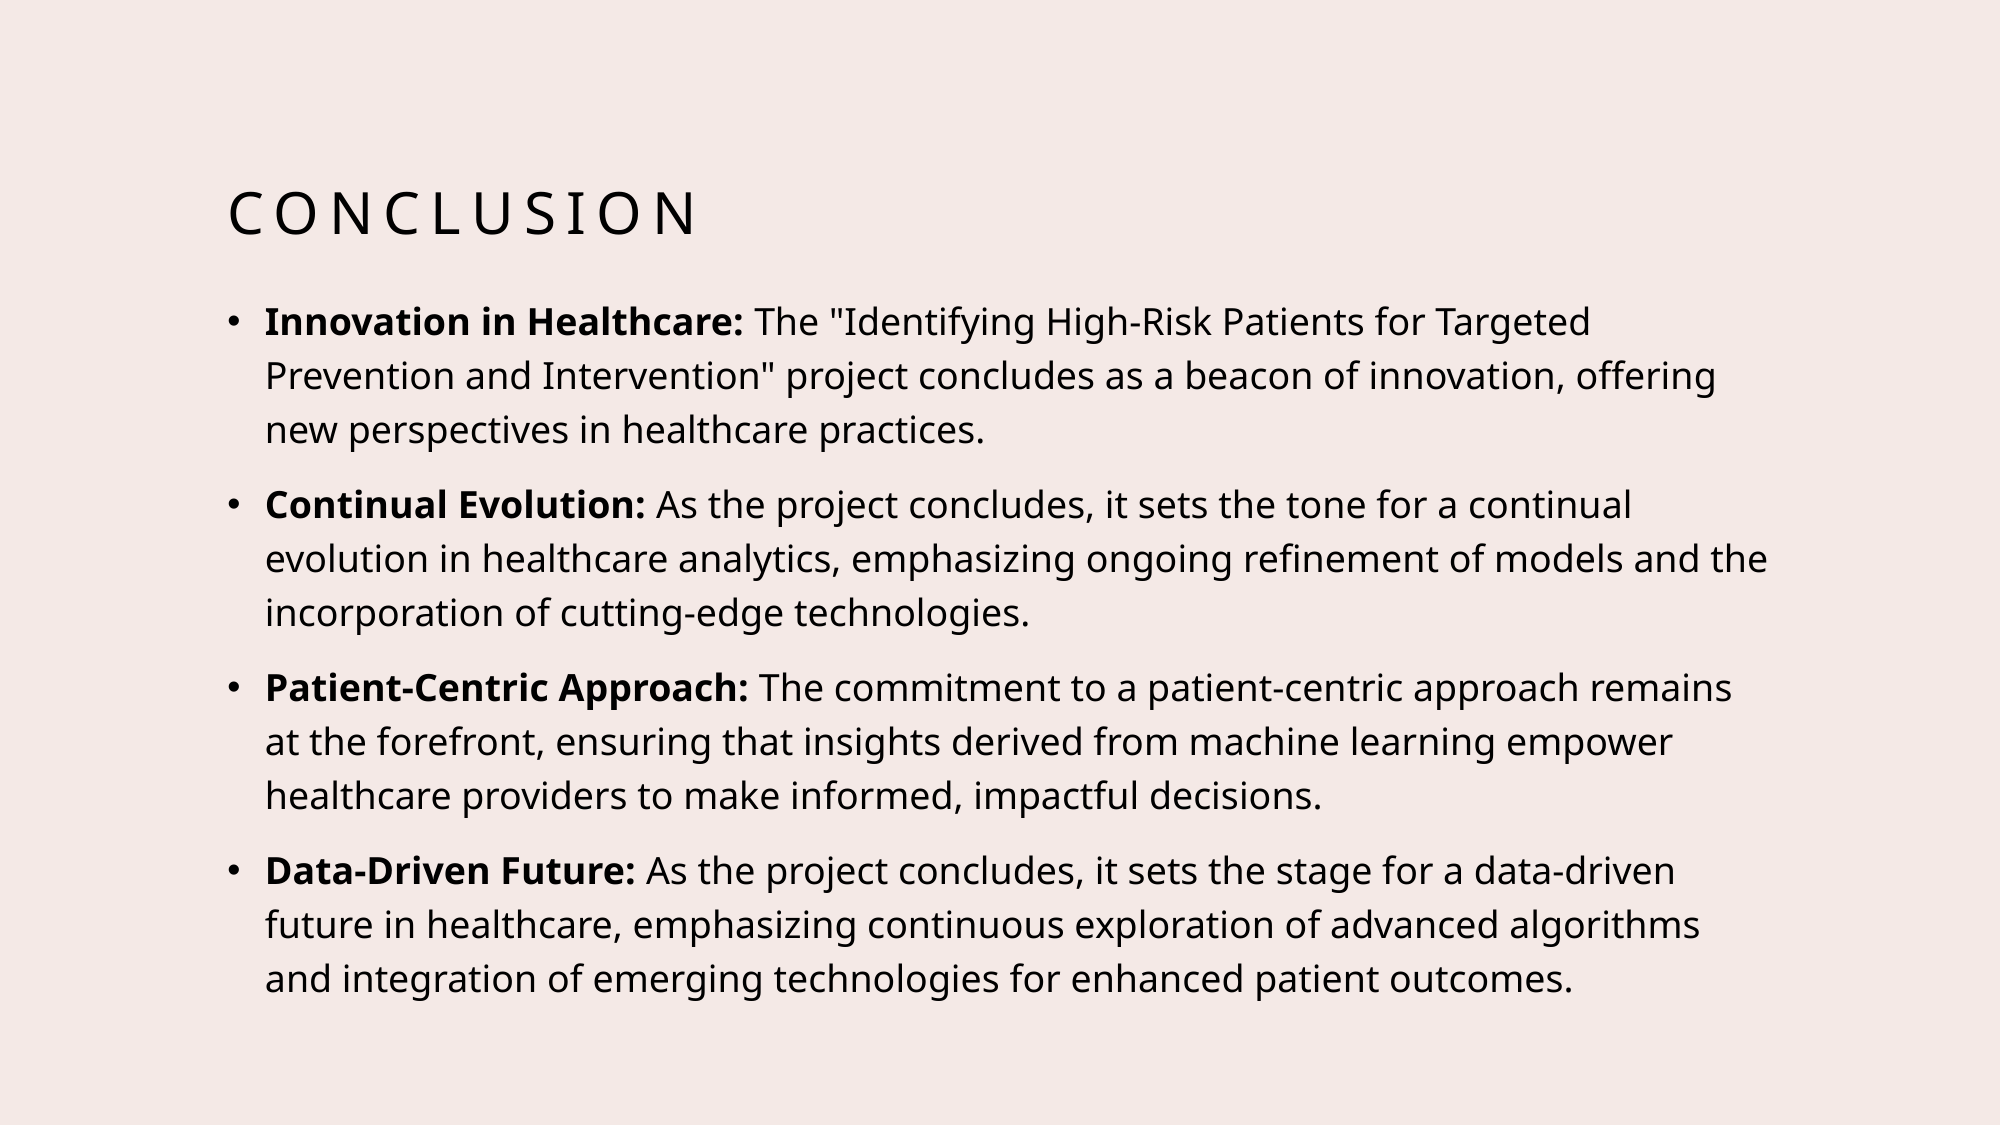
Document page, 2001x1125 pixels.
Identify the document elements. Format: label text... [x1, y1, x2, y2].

list Innovation in Healthcare: The "Identifying High-Risk Patients for Targeted Prevention and Intervention" project concludes as a beacon of innovation, offering new perspectives in healthcare practices. Continual Evolution: As the project concludes, it sets the tone for a continual evolution in healthcare analytics, emphasizing ongoing refinement of models and the incorporation of cutting-edge technologies. Patient-Centric Approach: The commitment to a patient-centric approach remains at the forefront, ensuring that insights derived from machine learning empower healthcare providers to make informed, impactful decisions. Data-Driven Future: As the project concludes, it sets the stage for a data-driven future in healthcare, emphasizing continuous exploration of advanced algorithms and integration of emerging technologies for enhanced patient outcomes. [212, 281, 1788, 1050]
title Conclusion [212, 138, 1788, 281]
